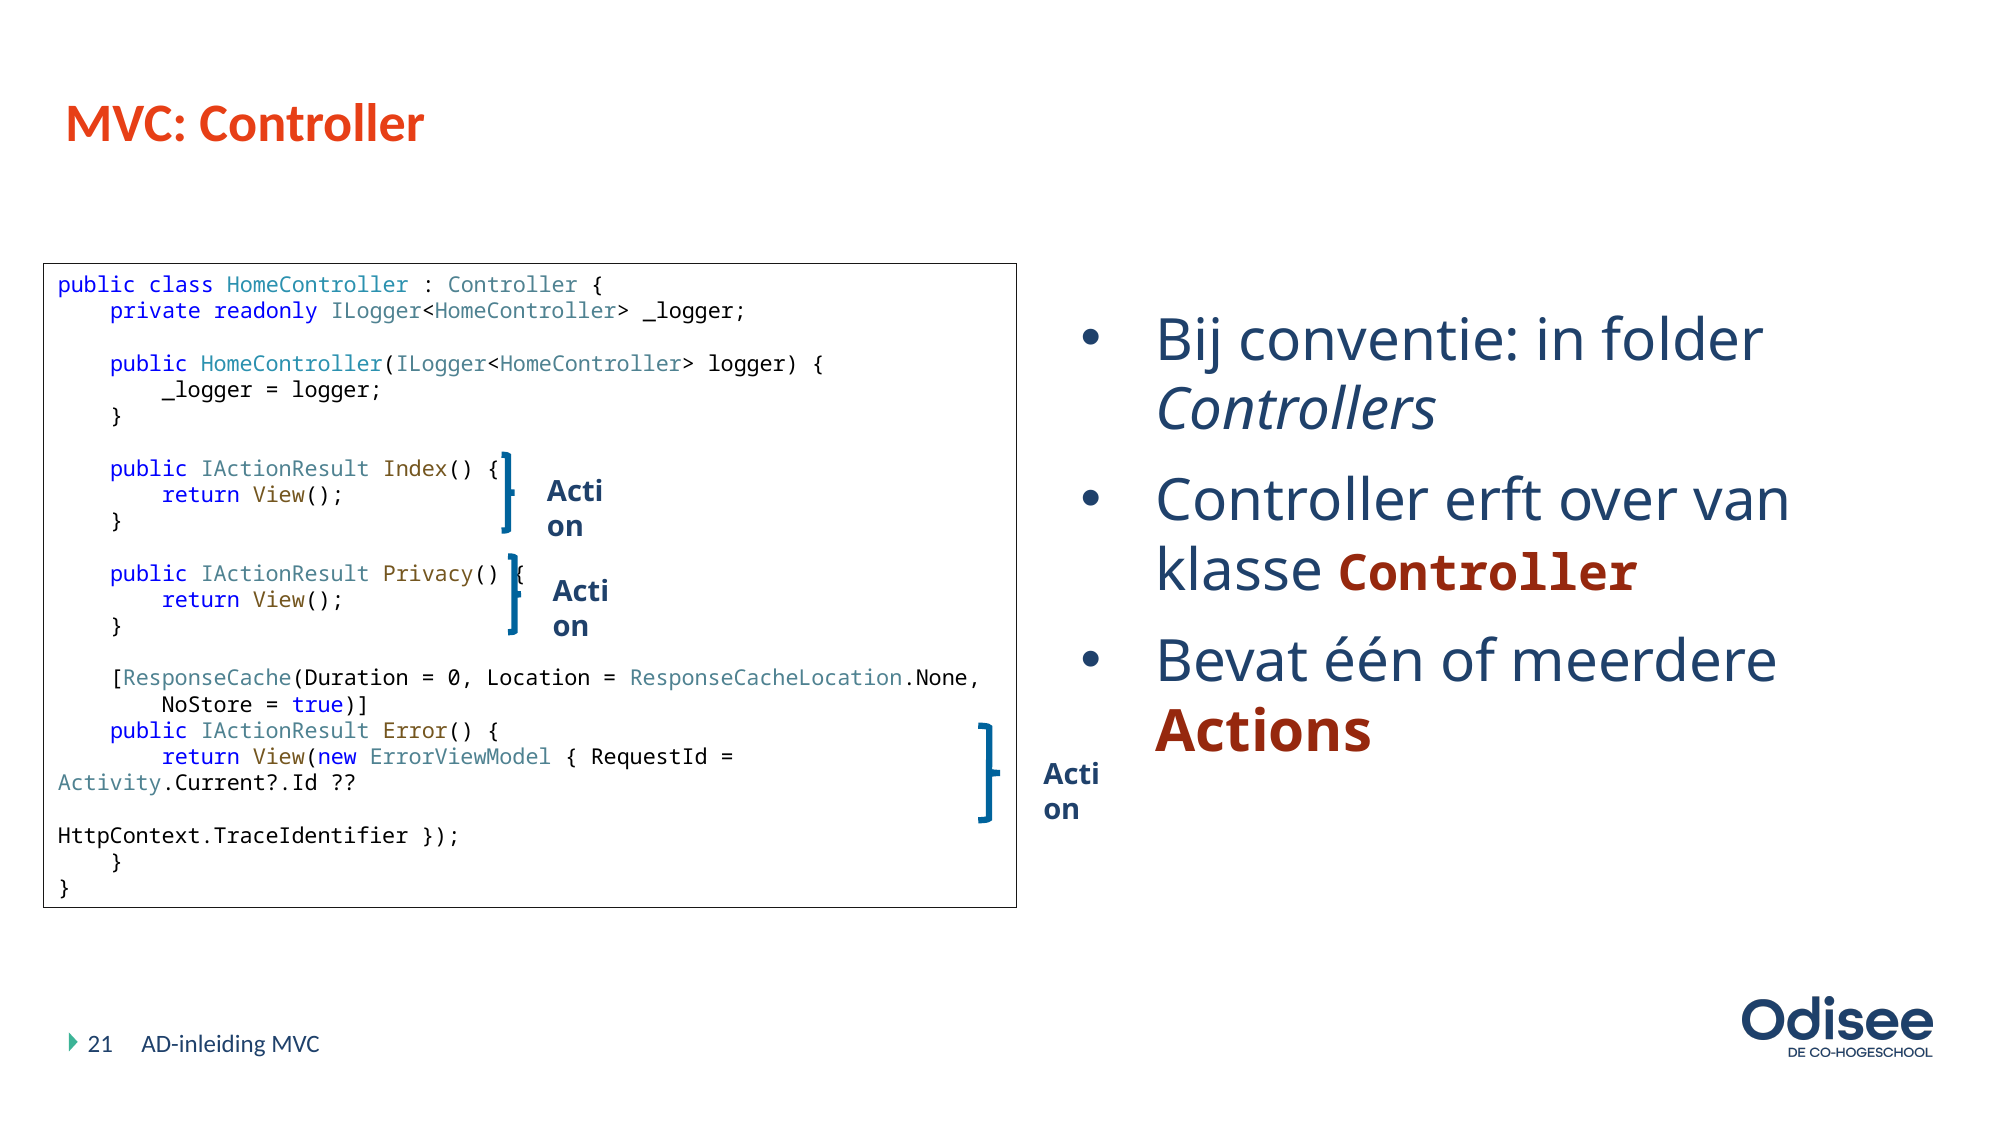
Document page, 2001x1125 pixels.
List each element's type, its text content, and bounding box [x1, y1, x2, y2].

slide_number 21 [87, 1027, 135, 1088]
text_box Action [532, 464, 637, 550]
text_box Action [1028, 747, 1133, 833]
text_box public class HomeController : Controller { private readonly ILogger<HomeController> _logger; public HomeController(ILogger<HomeController> logger) { _logger = logger; } public IActionResult Index() { return View(); } public IActionResult Privacy() { return View(); } [ResponseCache(Duration = 0, Location = ResponseCacheLocation.None, NoStore = true)] public IActionResult Error() { return View(new ErrorViewModel { RequestId = Activity.Current?.Id ?? HttpContext.TraceIdentifier }); } } [43, 263, 1017, 908]
text_box [507, 555, 521, 633]
text_box [501, 454, 515, 532]
footer AD-inleiding MVC [141, 1027, 817, 1088]
text_box Action [537, 565, 642, 650]
title MVC: Controller [64, 100, 1790, 213]
list Bij conventie: in folder Controllers Controller erft over van klasse Controller Bevat één of meerdere Actions [1080, 301, 1936, 956]
text_box [978, 725, 1001, 821]
picture [1742, 996, 1933, 1057]
